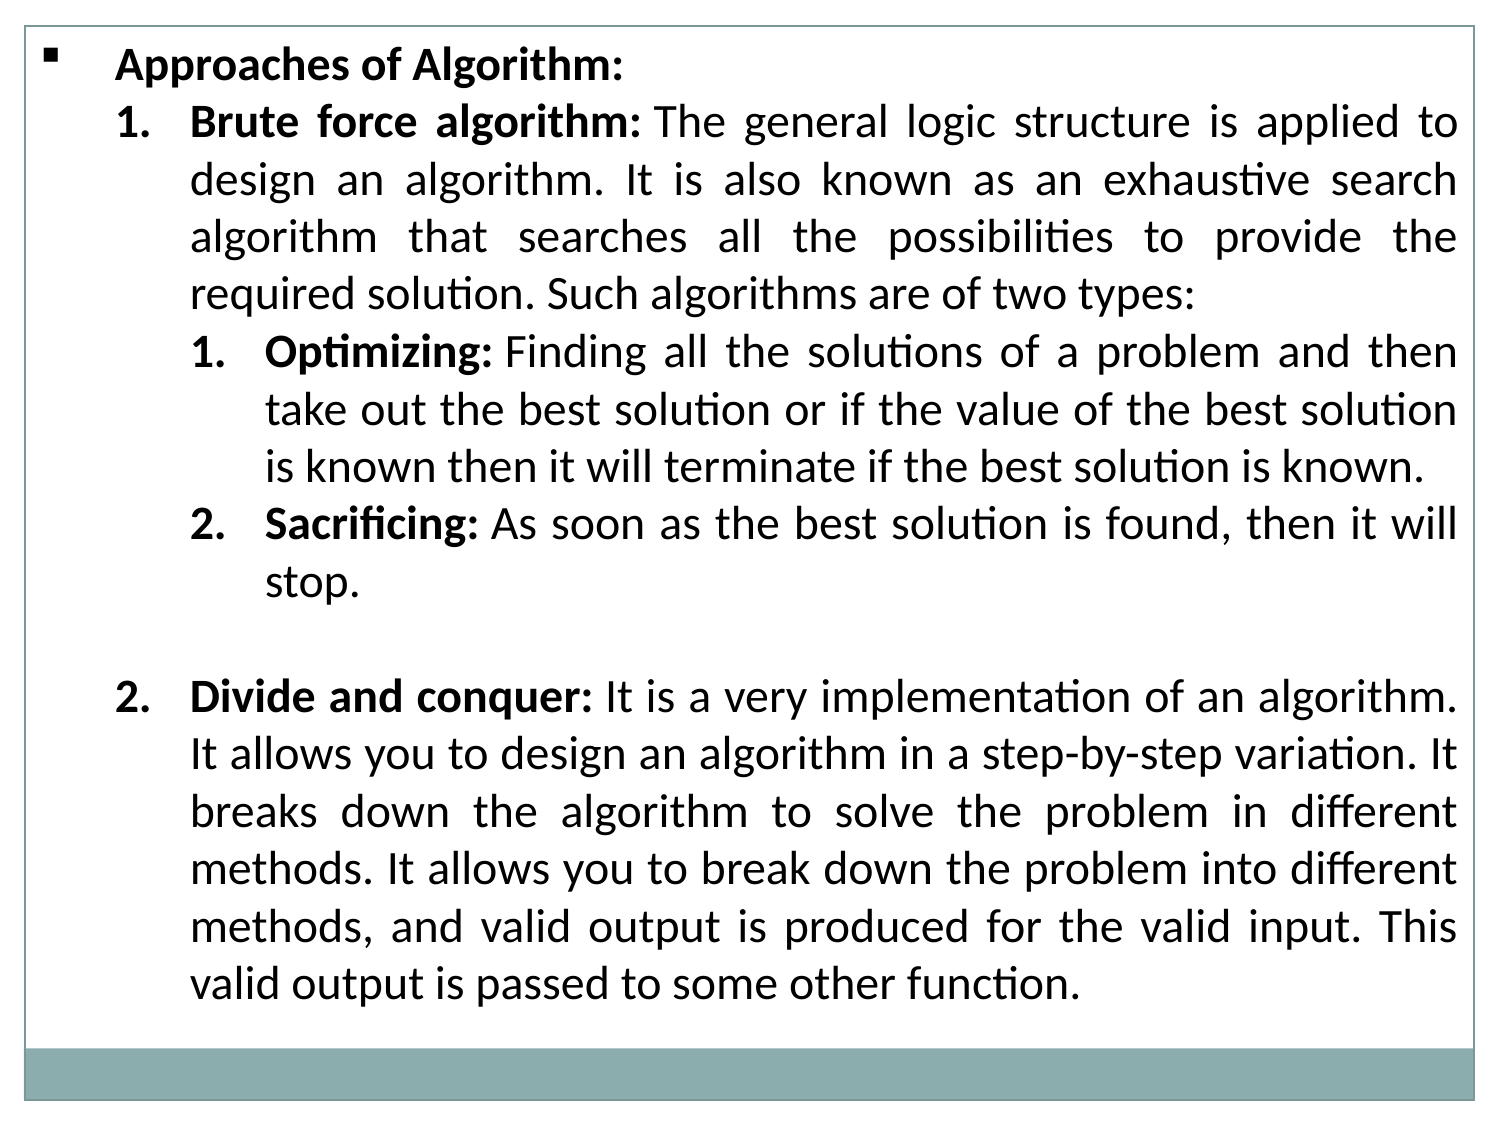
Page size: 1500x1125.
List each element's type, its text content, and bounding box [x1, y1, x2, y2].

text_box Approaches of Algorithm: Brute force algorithm: The general logic structure is applied to design an algorithm. It is also known as an exhaustive search algorithm that searches all the possibilities to provide the required solution. Such algorithms are of two types: Optimizing: Finding all the solutions of a problem and then take out the best solution or if the value of the best solution is known then it will terminate if the best solution is known. Sacrificing: As soon as the best solution is found, then it will stop. Divide and conquer: It is a very implementation of an algorithm. It allows you to design an algorithm in a step-by-step variation. It breaks down the algorithm to solve the problem in different methods. It allows you to break down the problem into different methods, and valid output is produced for the valid input. This valid output is passed to some other function. [24, 24, 1475, 1017]
